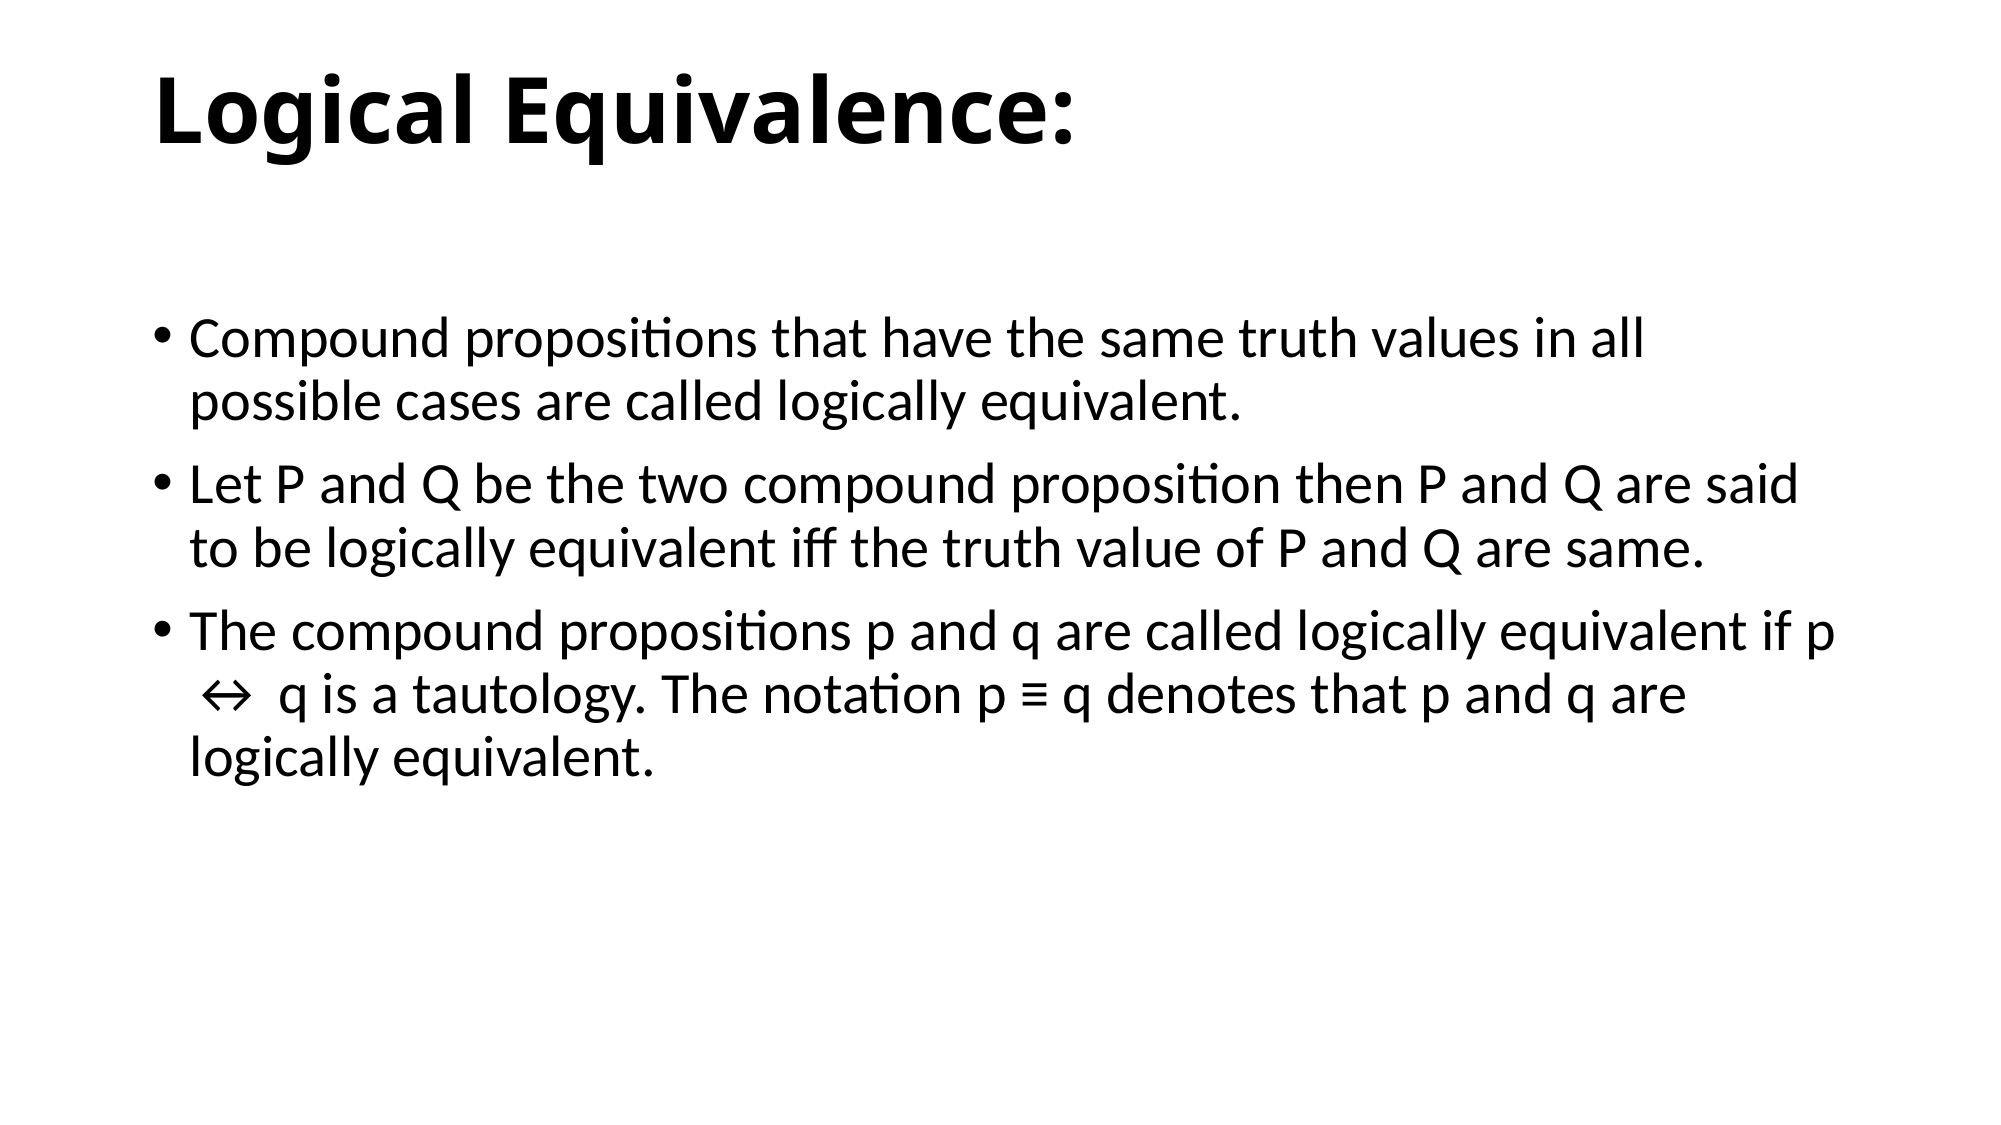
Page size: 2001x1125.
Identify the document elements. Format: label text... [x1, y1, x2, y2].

title Logical Equivalence: [137, 59, 1863, 278]
list Compound propositions that have the same truth values in all possible cases are called logically equivalent. Let P and Q be the two compound proposition then P and Q are said to be logically equivalent iff the truth value of P and Q are same. The compound propositions p and q are called logically equivalent if p ↔ q is a tautology. The notation p ≡ q denotes that p and q are logically equivalent. [137, 299, 1863, 1014]
